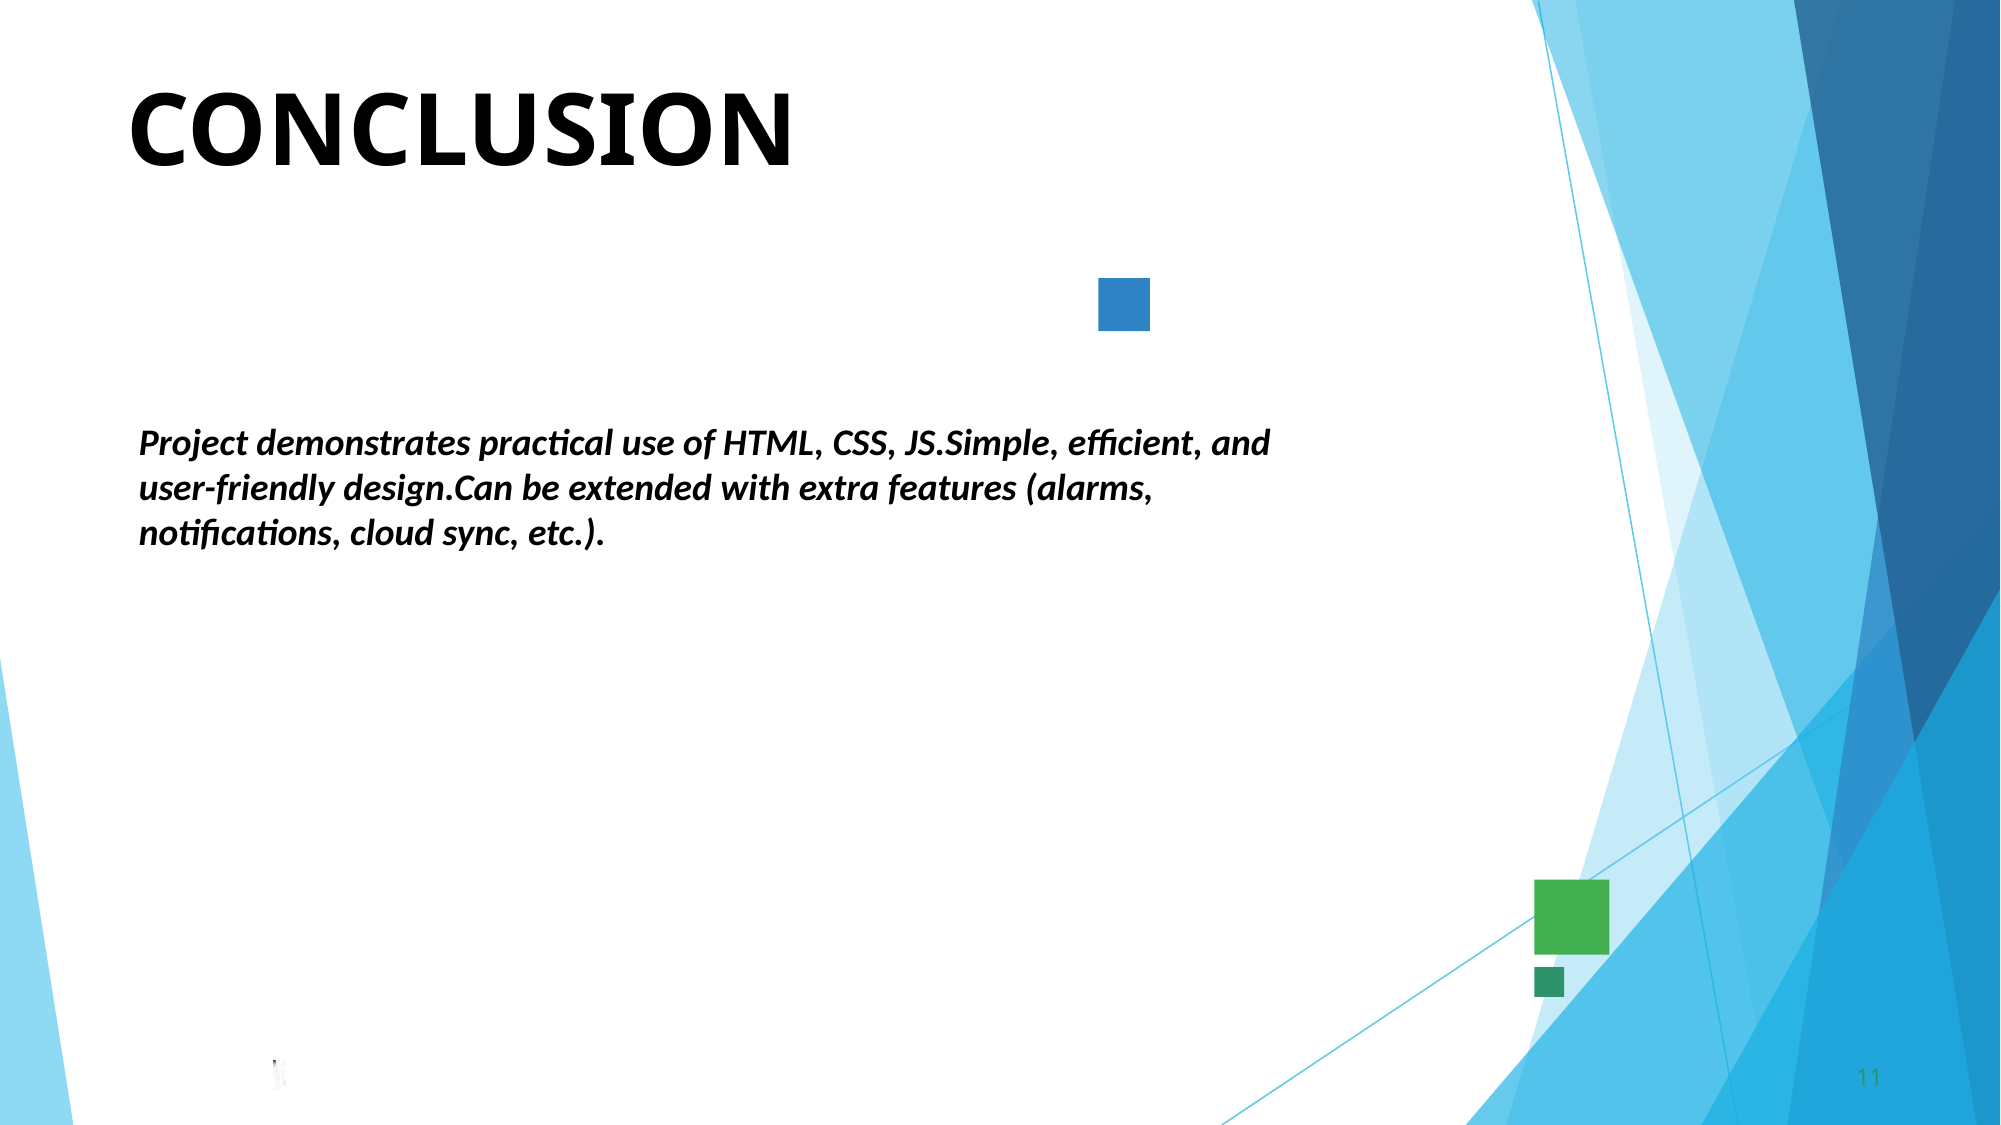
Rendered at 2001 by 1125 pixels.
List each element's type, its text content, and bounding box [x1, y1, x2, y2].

text_box [1534, 879, 1610, 955]
title CONCLUSION [123, 63, 875, 254]
text_box 11 [1849, 1061, 1888, 1095]
picture [273, 1060, 287, 1091]
text_box [1098, 278, 1150, 332]
text_box Project demonstrates practical use of HTML, CSS, JS.Simple, efficient, and user-friendly design.Can be extended with extra features (alarms, notifications, cloud sync, etc.). [123, 410, 1333, 561]
text_box [1534, 967, 1565, 997]
